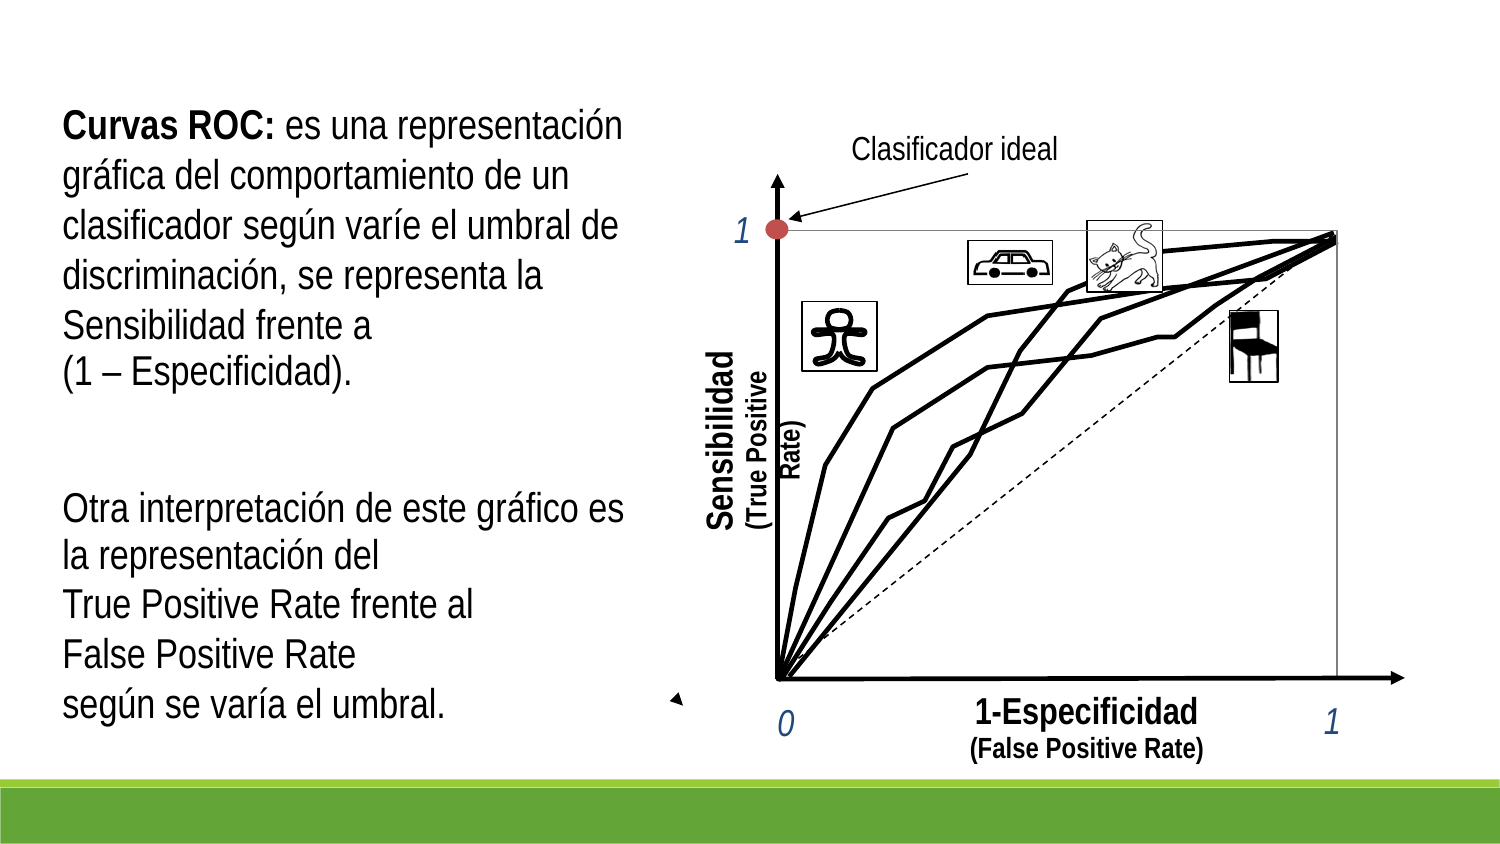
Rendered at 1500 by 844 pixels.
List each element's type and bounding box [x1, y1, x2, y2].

text_box [731, 208, 759, 251]
text_box [697, 319, 738, 561]
text_box [775, 700, 803, 743]
text_box [60, 483, 633, 730]
text_box [60, 100, 631, 397]
text_box [1321, 699, 1349, 741]
text_box [967, 689, 1211, 767]
text_box [669, 692, 683, 706]
text_box [765, 173, 1405, 685]
text_box [849, 129, 1067, 167]
